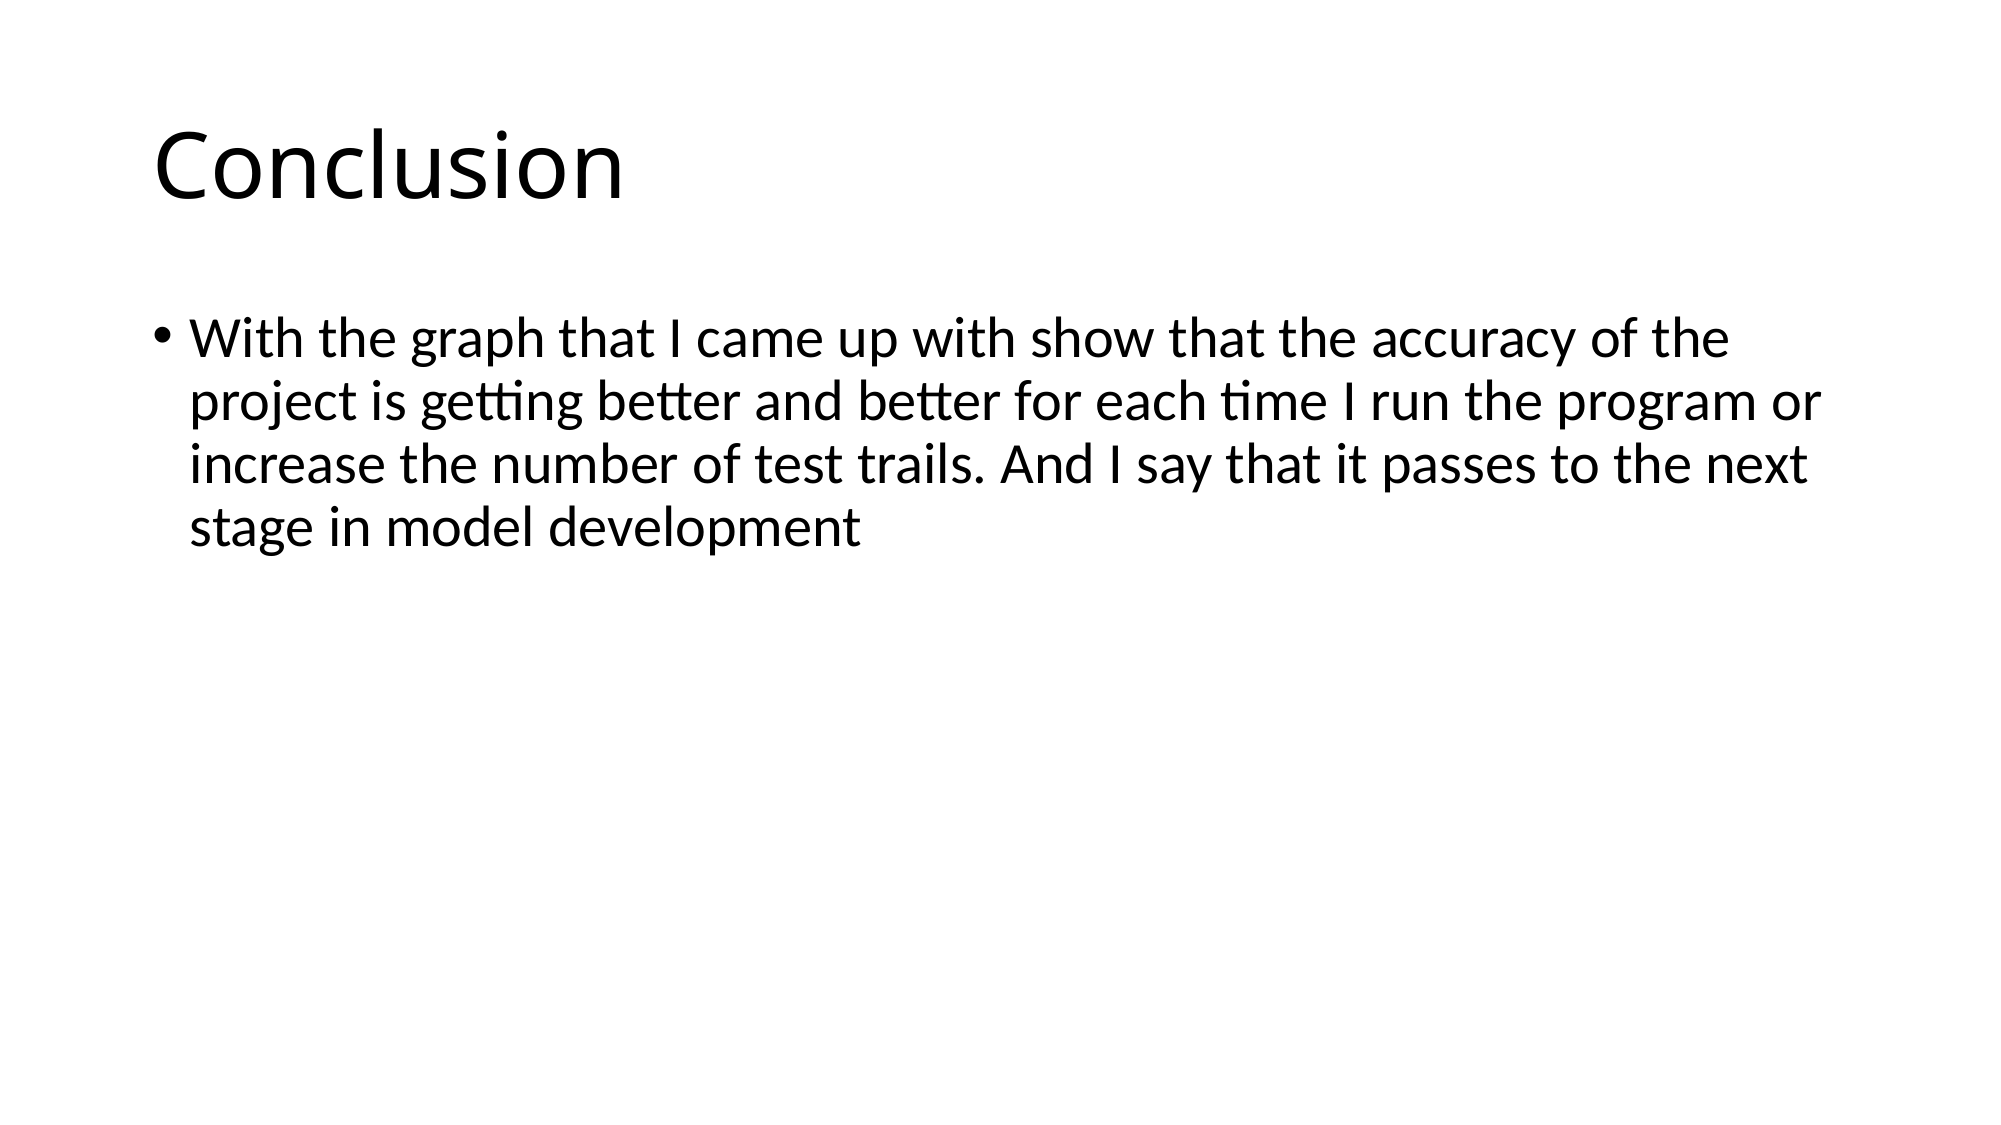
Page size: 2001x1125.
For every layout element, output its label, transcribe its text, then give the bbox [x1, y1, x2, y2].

list With the graph that I came up with show that the accuracy of the project is getting better and better for each time I run the program or increase the number of test trails. And I say that it passes to the next stage in model development [137, 299, 1863, 1014]
title Conclusion [137, 59, 1863, 278]
